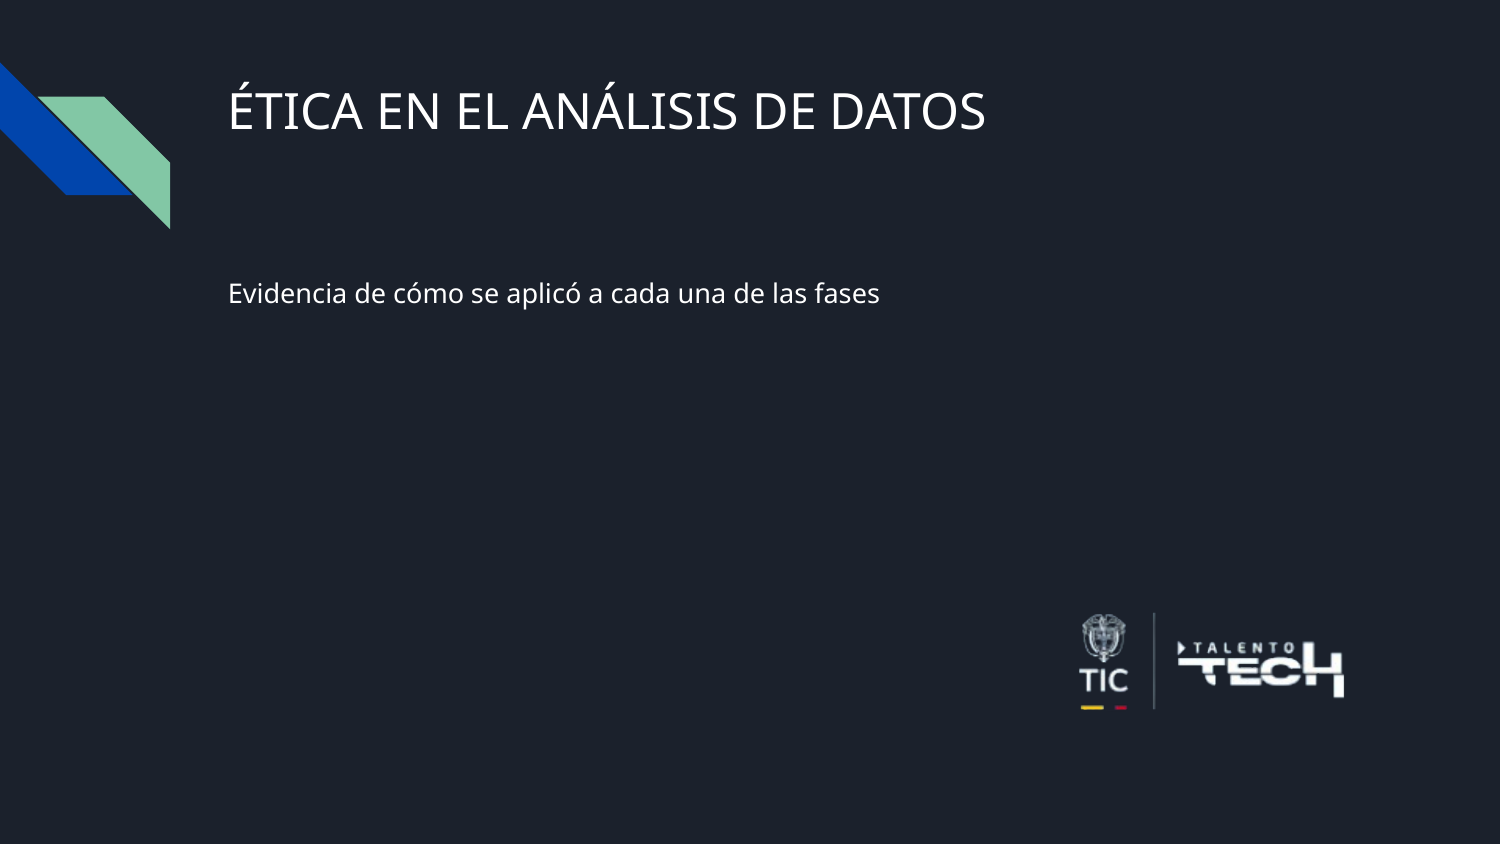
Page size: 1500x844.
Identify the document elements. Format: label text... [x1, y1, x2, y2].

list Evidencia de cómo se aplicó a cada una de las fases [212, 257, 1368, 735]
title ÉTICA EN EL ANÁLISIS DE DATOS [212, 64, 1368, 215]
picture [1062, 596, 1368, 735]
